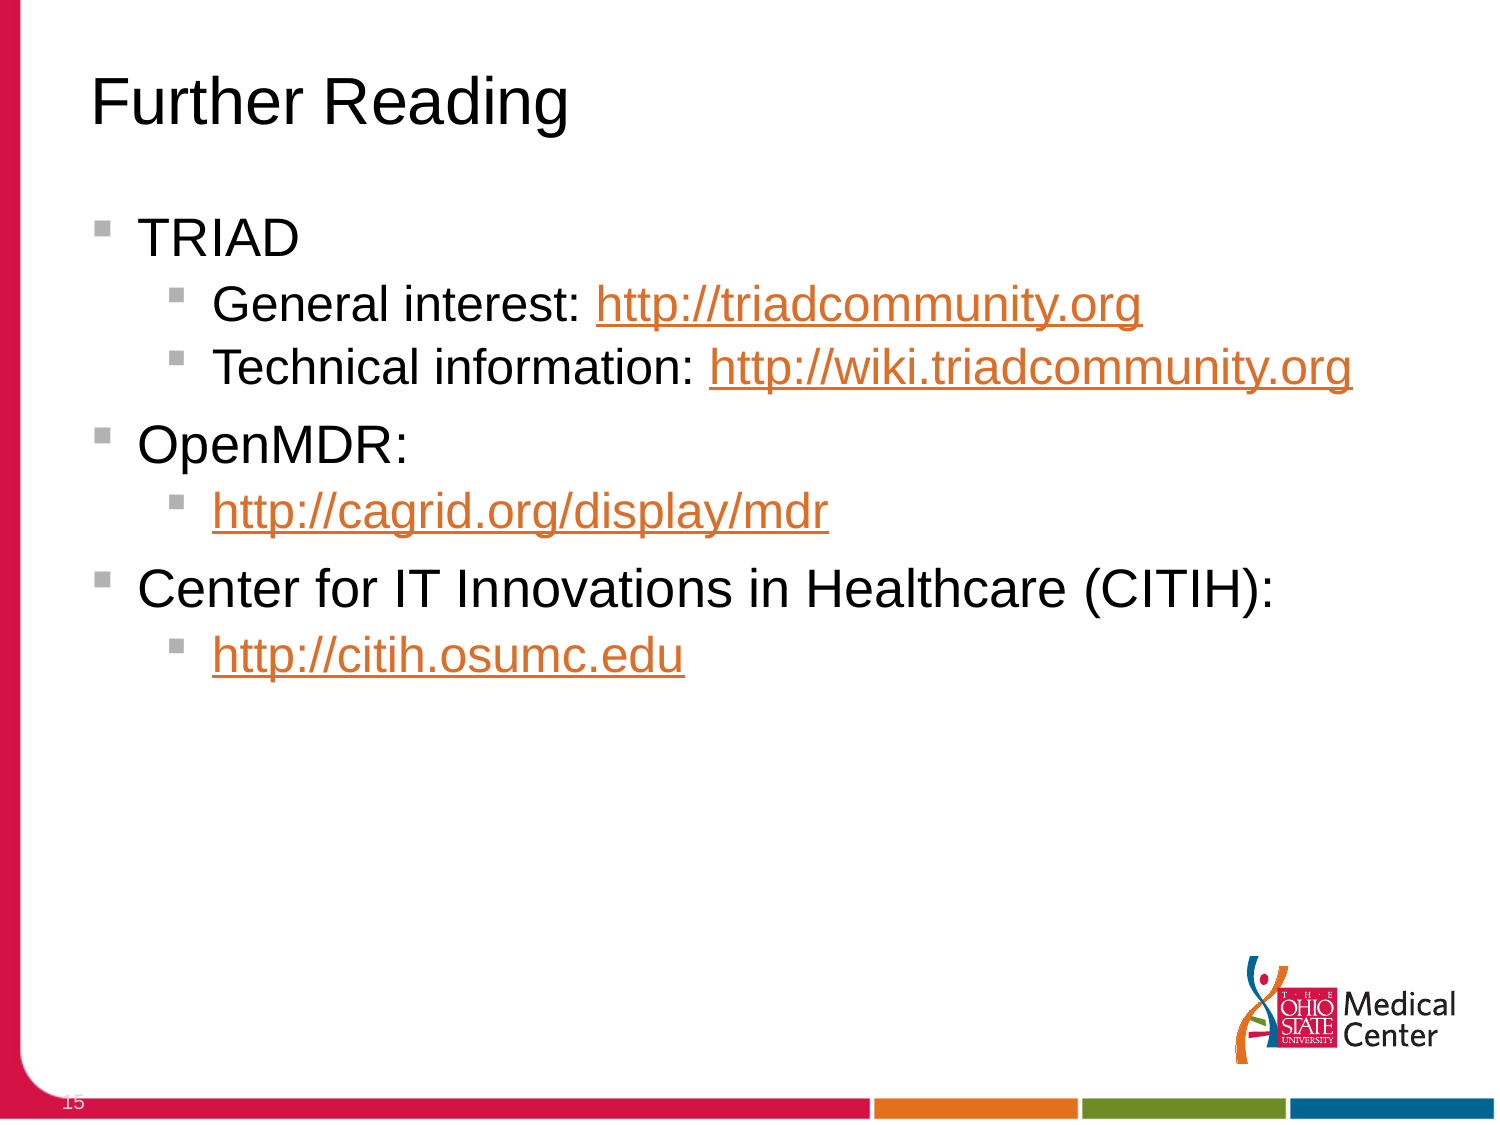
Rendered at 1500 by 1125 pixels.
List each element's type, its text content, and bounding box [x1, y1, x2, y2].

picture [0, 0, 1500, 1125]
slide_number 15 [5, 1075, 86, 1115]
title Further Reading [75, 39, 1425, 170]
list TRIAD General interest: http://triadcommunity.org Technical information: http://wiki.triadcommunity.org OpenMDR: http://cagrid.org/display/mdr Center for IT Innovations in Healthcare (CITIH): http://citih.osumc.edu [75, 205, 1425, 943]
